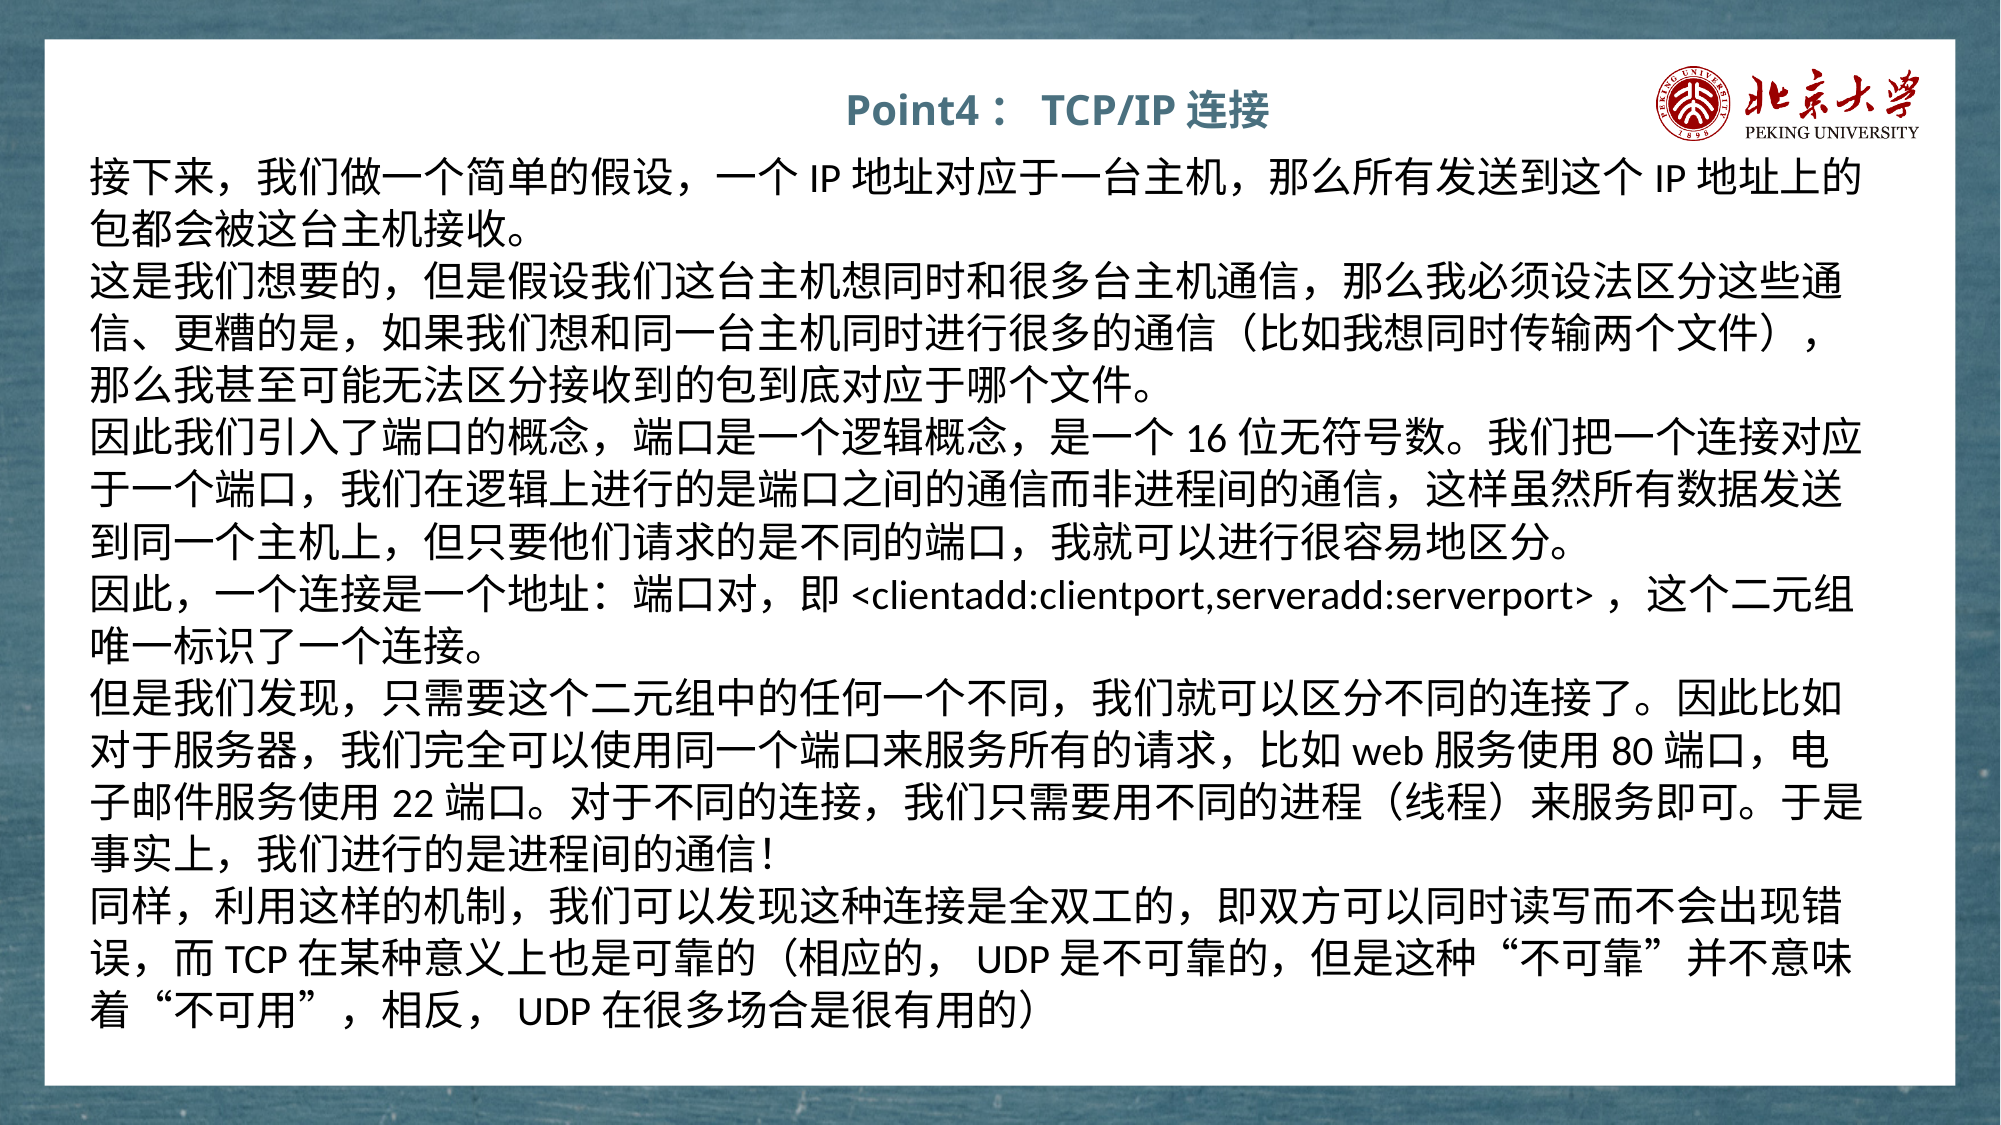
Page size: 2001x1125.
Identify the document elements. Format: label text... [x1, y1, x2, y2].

text_box [44, 38, 1956, 1087]
text_box 接下来，我们做一个简单的假设，一个IP地址对应于一台主机，那么所有发送到这个IP地址上的包都会被这台主机接收。 这是我们想要的，但是假设我们这台主机想同时和很多台主机通信，那么我必须设法区分这些通信、更糟的是，如果我们想和同一台主机同时进行很多的通信（比如我想同时传输两个文件），那么我甚至可能无法区分接收到的包到底对应于哪个文件。 因此我们引入了端口的概念，端口是一个逻辑概念，是一个16位无符号数。我们把一个连接对应于一个端口，我们在逻辑上进行的是端口之间的通信而非进程间的通信，这样虽然所有数据发送到同一个主机上，但只要他们请求的是不同的端口，我就可以进行很容易地区分。 因此，一个连接是一个地址：端口对，即<clientadd:clientport,serveradd:serverport>，这个二元组唯一标识了一个连接。 但是我们发现，只需要这个二元组中的任何一个不同，我们就可以区分不同的连接了。因此比如对于服务器，我们完全可以使用同一个端口来服务所有的请求，比如web服务使用80端口，电子邮件服务使用22端口。对于不同的连接，我们只需要用不同的进程（线程）来服务即可。于是事实上，我们进行的是进程间的通信！ 同样，利用这样的机制，我们可以发现这种连接是全双工的，即双方可以同时读写而不会出现错误，而TCP在某种意义上也是可靠的（相应的，UDP是不可靠的，但是这种“不可靠”并不意味着“不可用”，相反，UDP在很多场合是很有用的） [74, 141, 1887, 1042]
picture [0, 0, 2001, 1125]
text_box Point4：TCP/IP连接 [767, 76, 1349, 141]
